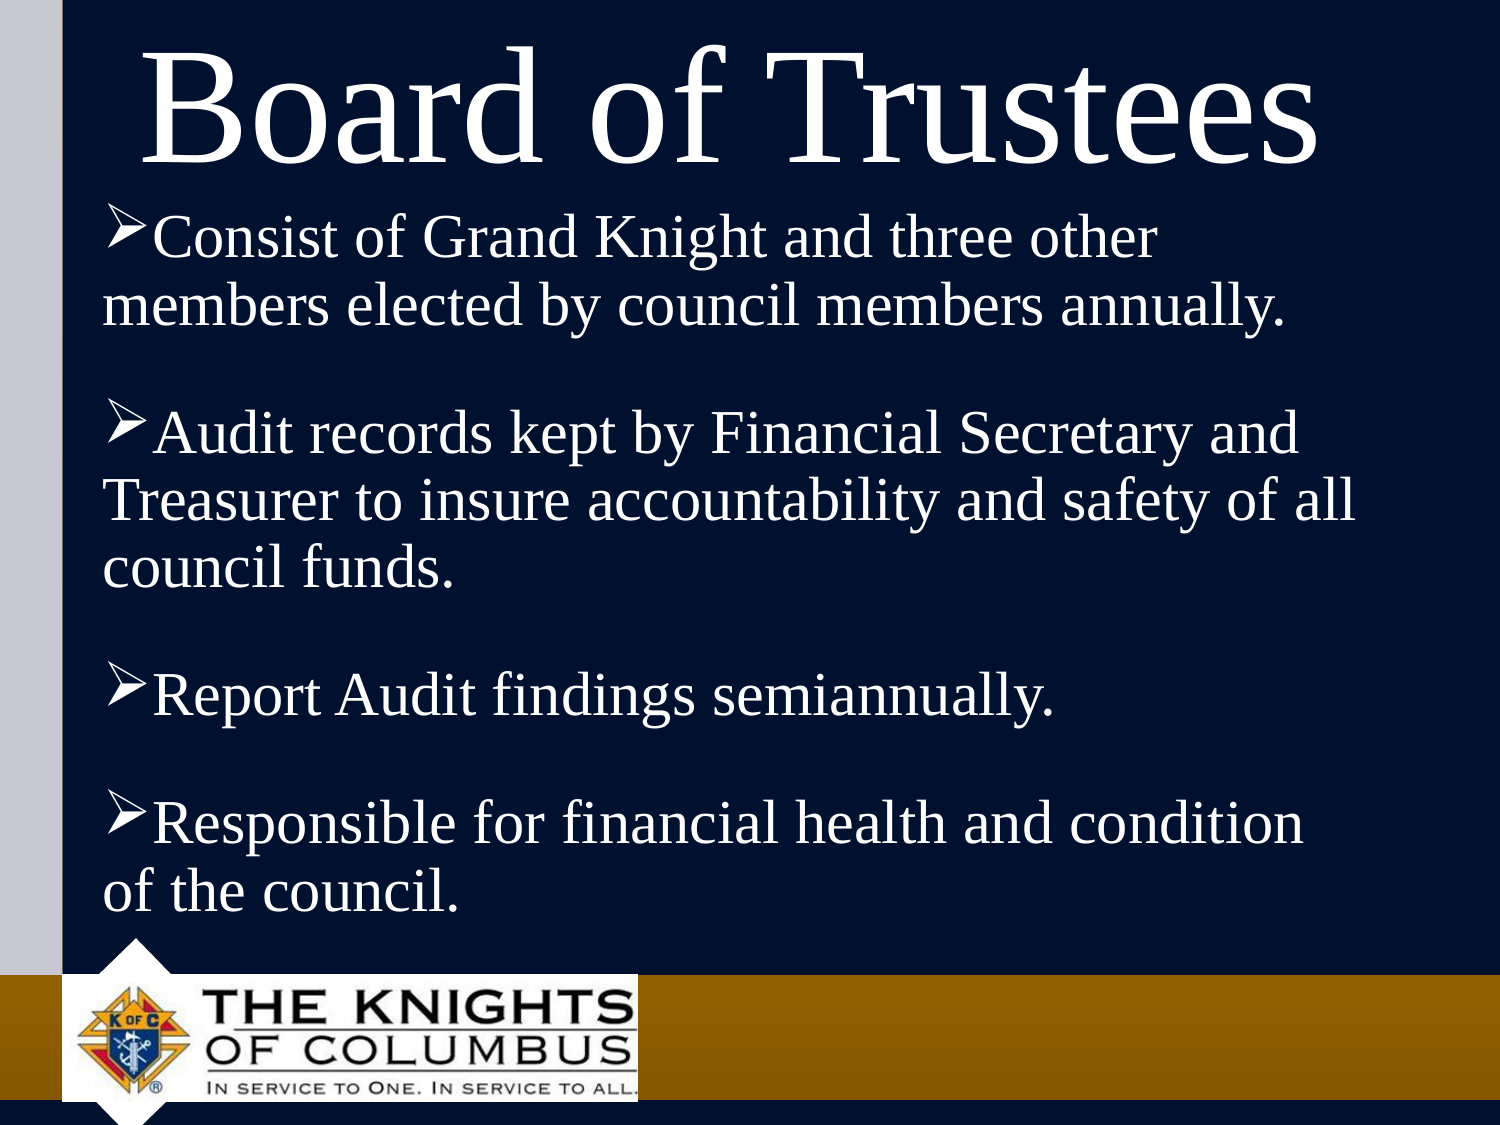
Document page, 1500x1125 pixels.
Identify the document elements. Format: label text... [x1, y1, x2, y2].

subtitle Consist of Grand Knight and three other members elected by council members annually. Audit records kept by Financial Secretary and Treasurer to insure accountability and safety of all council funds. Report Audit findings semiannually. Responsible for financial health and condition of the council. [87, 196, 1377, 1063]
picture [62, 974, 638, 1102]
title Board of Trustees [87, 0, 1376, 196]
